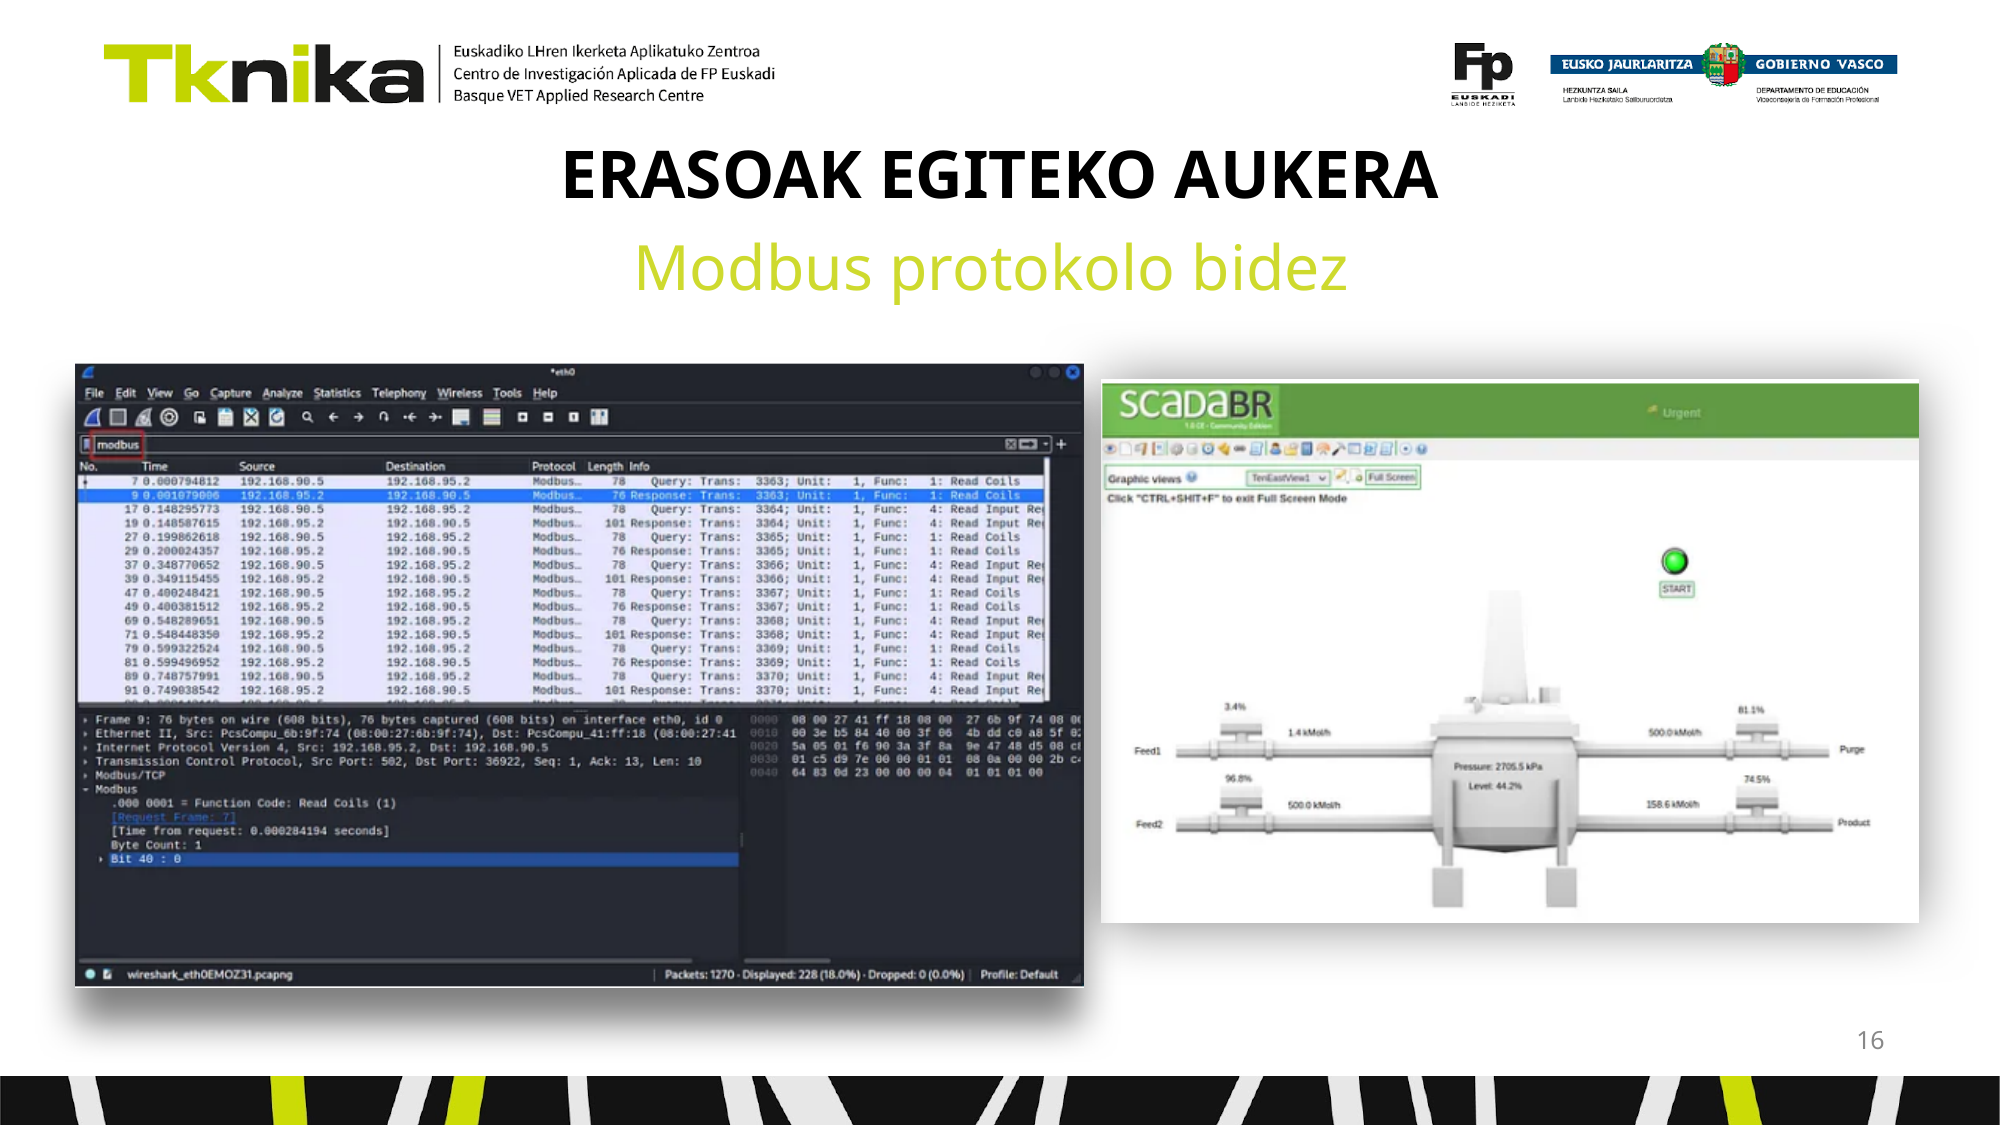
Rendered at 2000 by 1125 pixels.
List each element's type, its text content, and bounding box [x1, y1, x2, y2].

picture [75, 361, 1085, 988]
title ERASOAK EGITEKO AUKERA [99, 125, 1900, 220]
list Modbus protokolo bidez [102, 219, 1898, 291]
picture [102, 42, 1898, 106]
slide_number ‹#› [1433, 1011, 1900, 1072]
picture [1101, 379, 1920, 923]
picture [0, 1076, 2000, 1125]
